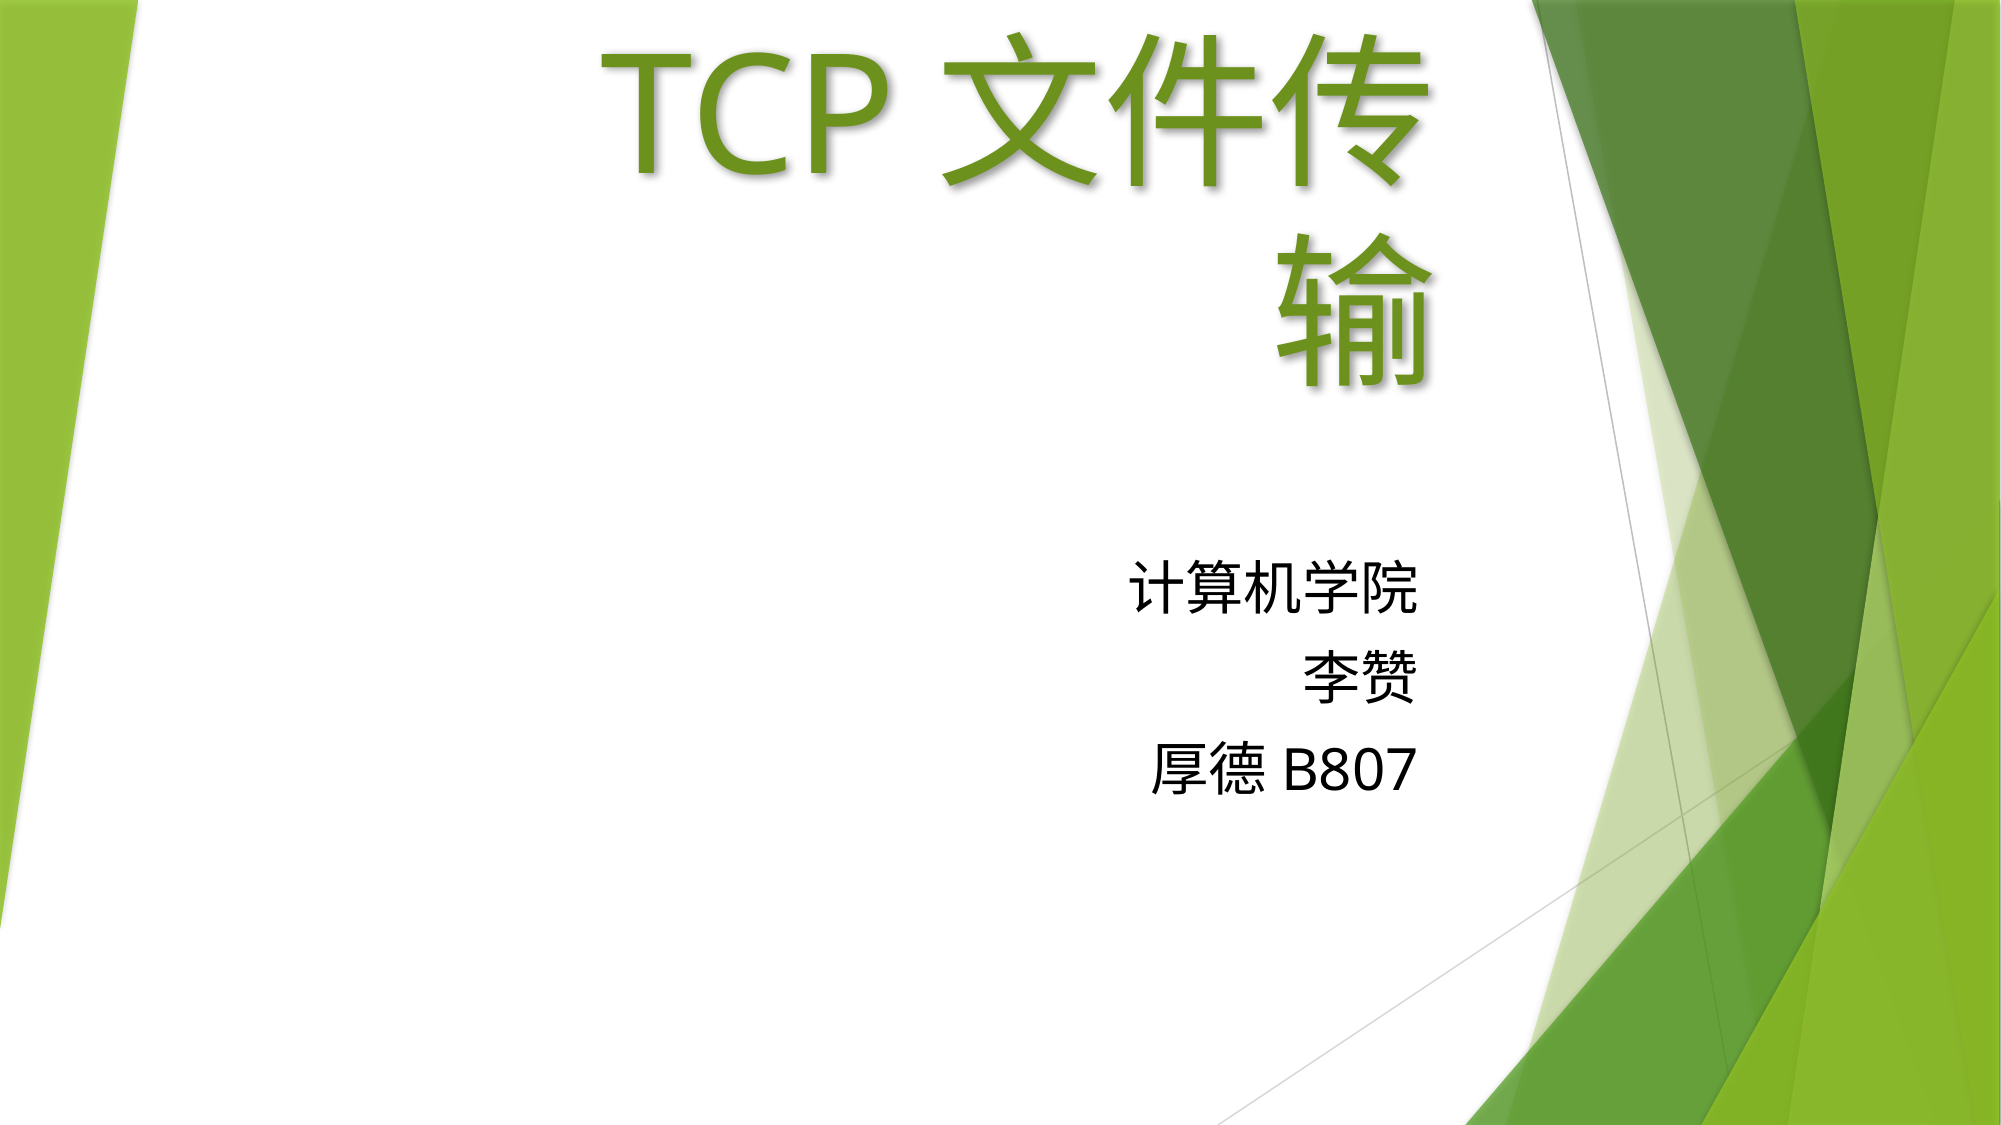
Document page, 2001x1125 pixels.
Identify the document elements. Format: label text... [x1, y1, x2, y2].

title TCP文件传输 [438, 143, 1452, 414]
subtitle 计算机学院 李赞 厚德B807 [894, 543, 1434, 825]
